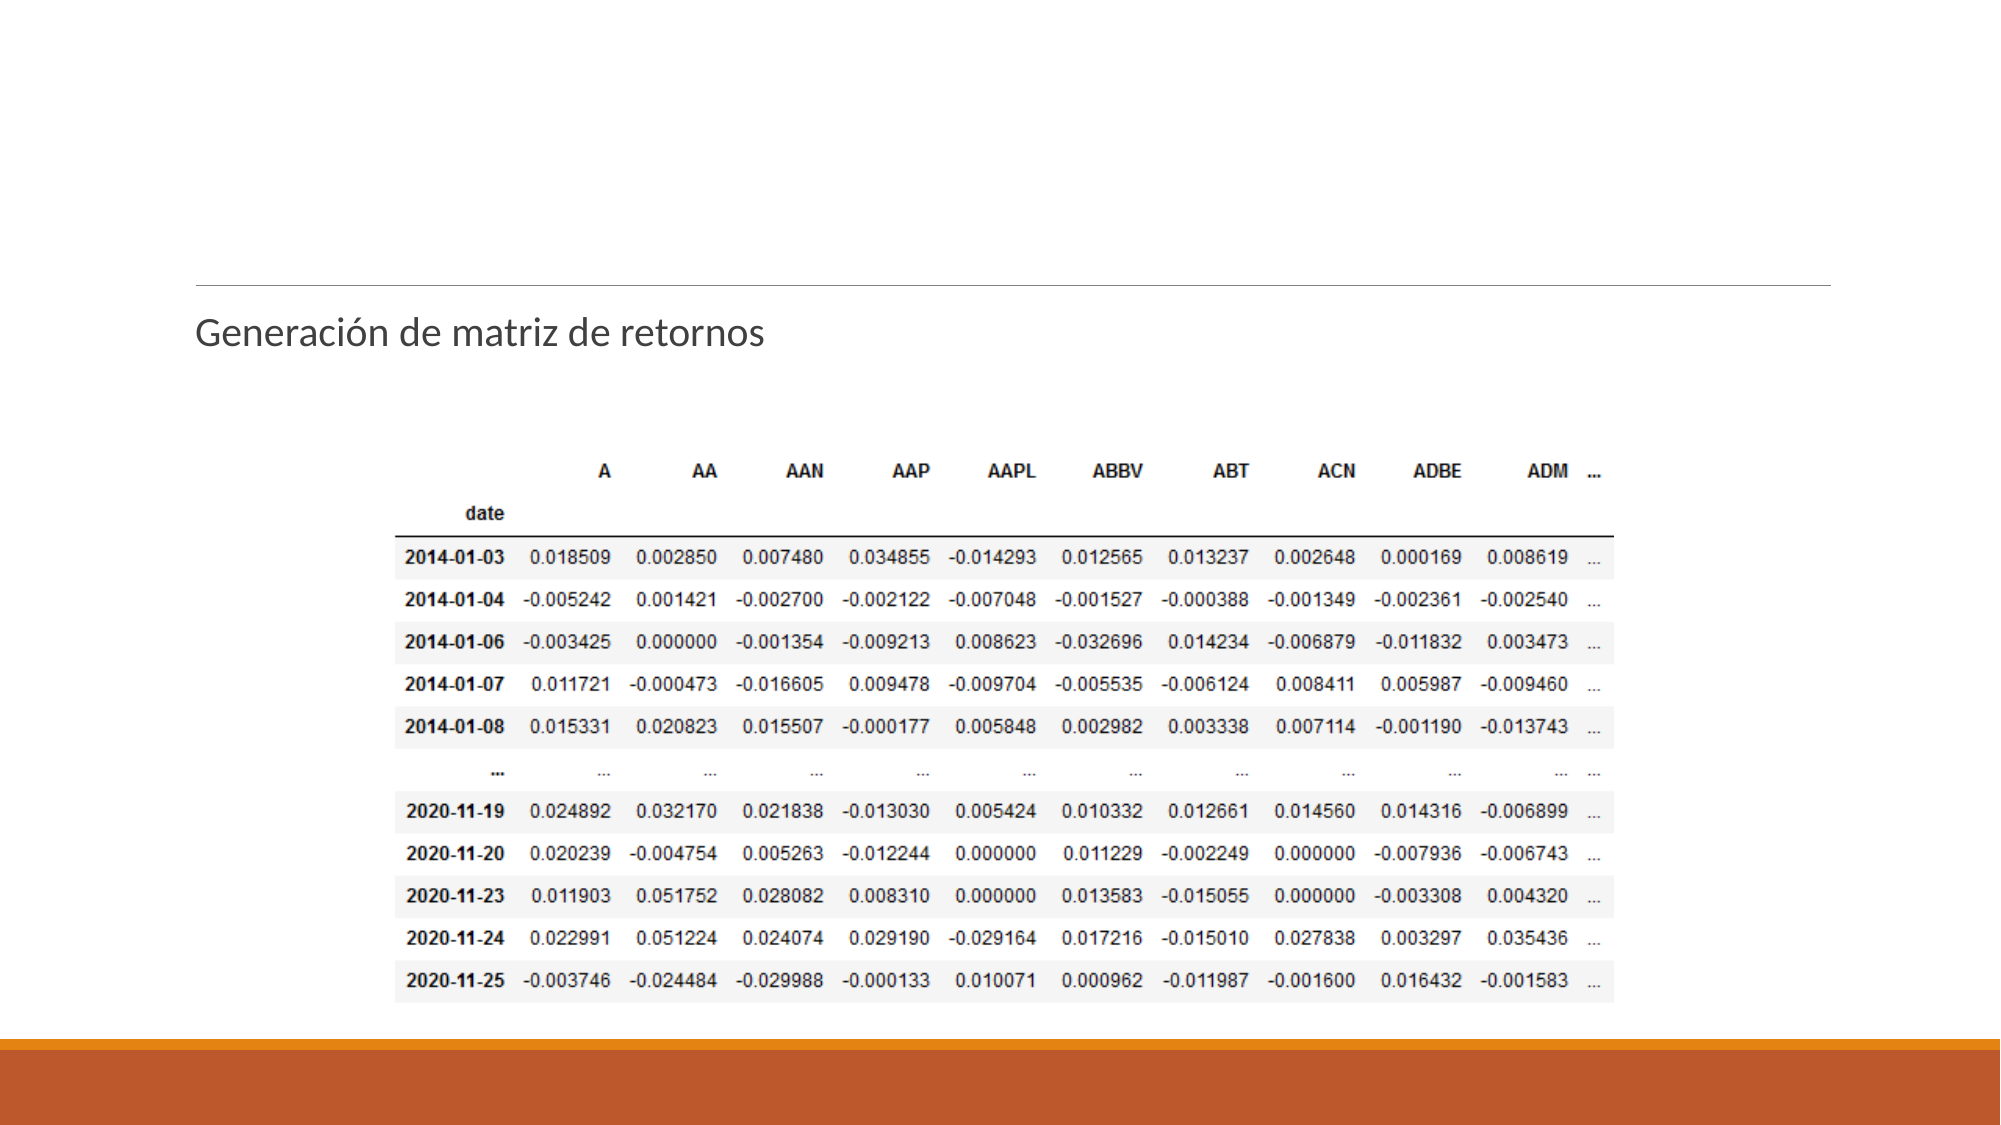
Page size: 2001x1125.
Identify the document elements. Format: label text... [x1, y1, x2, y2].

list Generación de matriz de retornos [180, 302, 1830, 963]
picture [386, 445, 1614, 1014]
